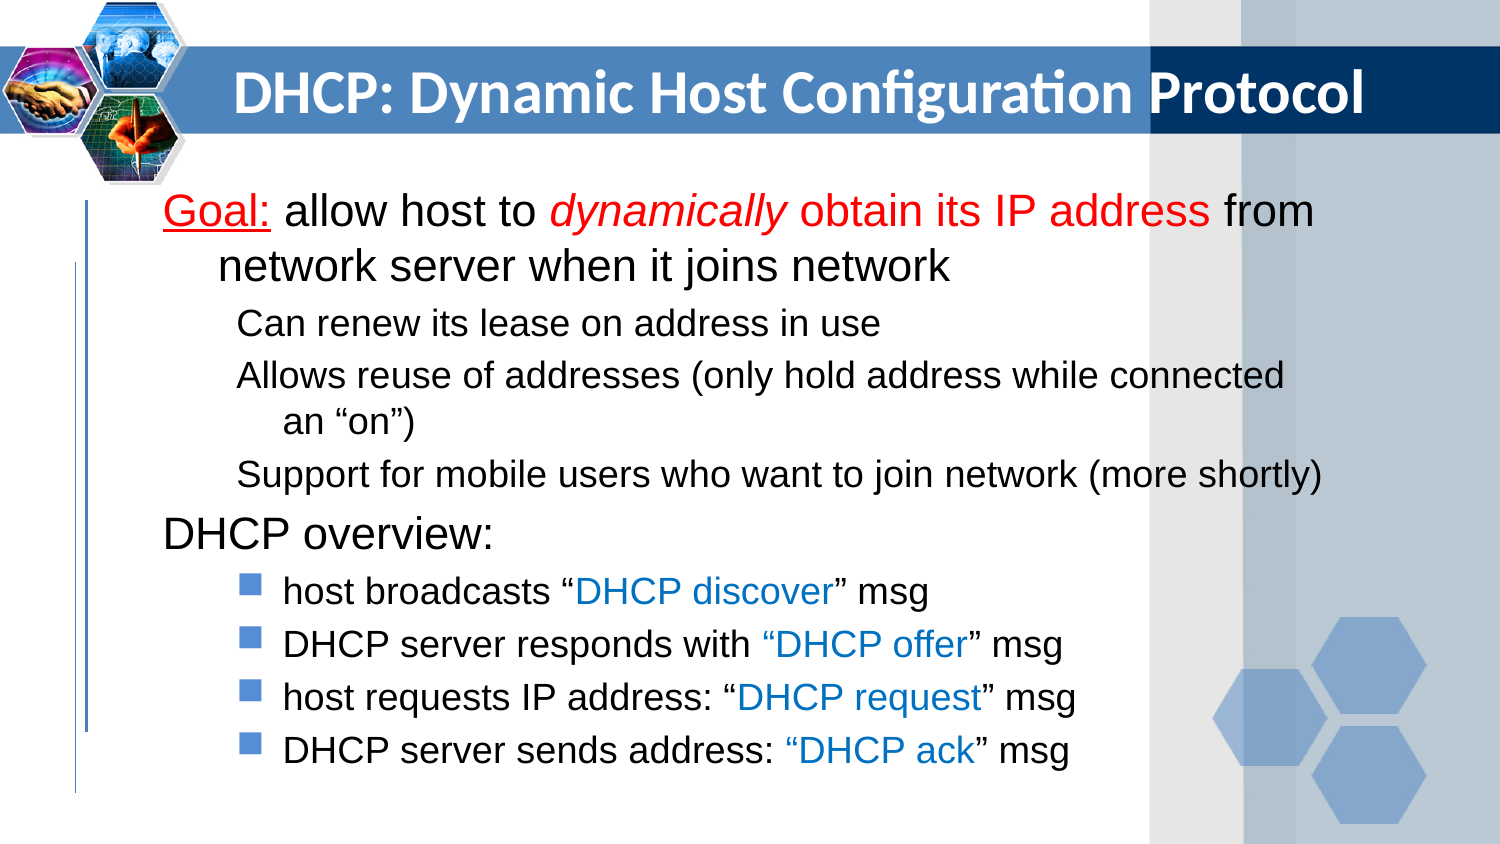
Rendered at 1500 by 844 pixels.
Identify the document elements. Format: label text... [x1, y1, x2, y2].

picture [0, 0, 1500, 844]
list Goal: allow host to dynamically obtain its IP address from network server when it joins network Can renew its lease on address in use Allows reuse of addresses (only hold address while connected an “on”) Support for mobile users who want to join network (more shortly) DHCP overview: host broadcasts “DHCP discover” msg DHCP server responds with “DHCP offer” msg host requests IP address: “DHCP request” msg DHCP server sends address: “DHCP ack” msg [147, 173, 1353, 800]
list DHCP: Dynamic Host Configuration Protocol [218, 43, 1500, 115]
